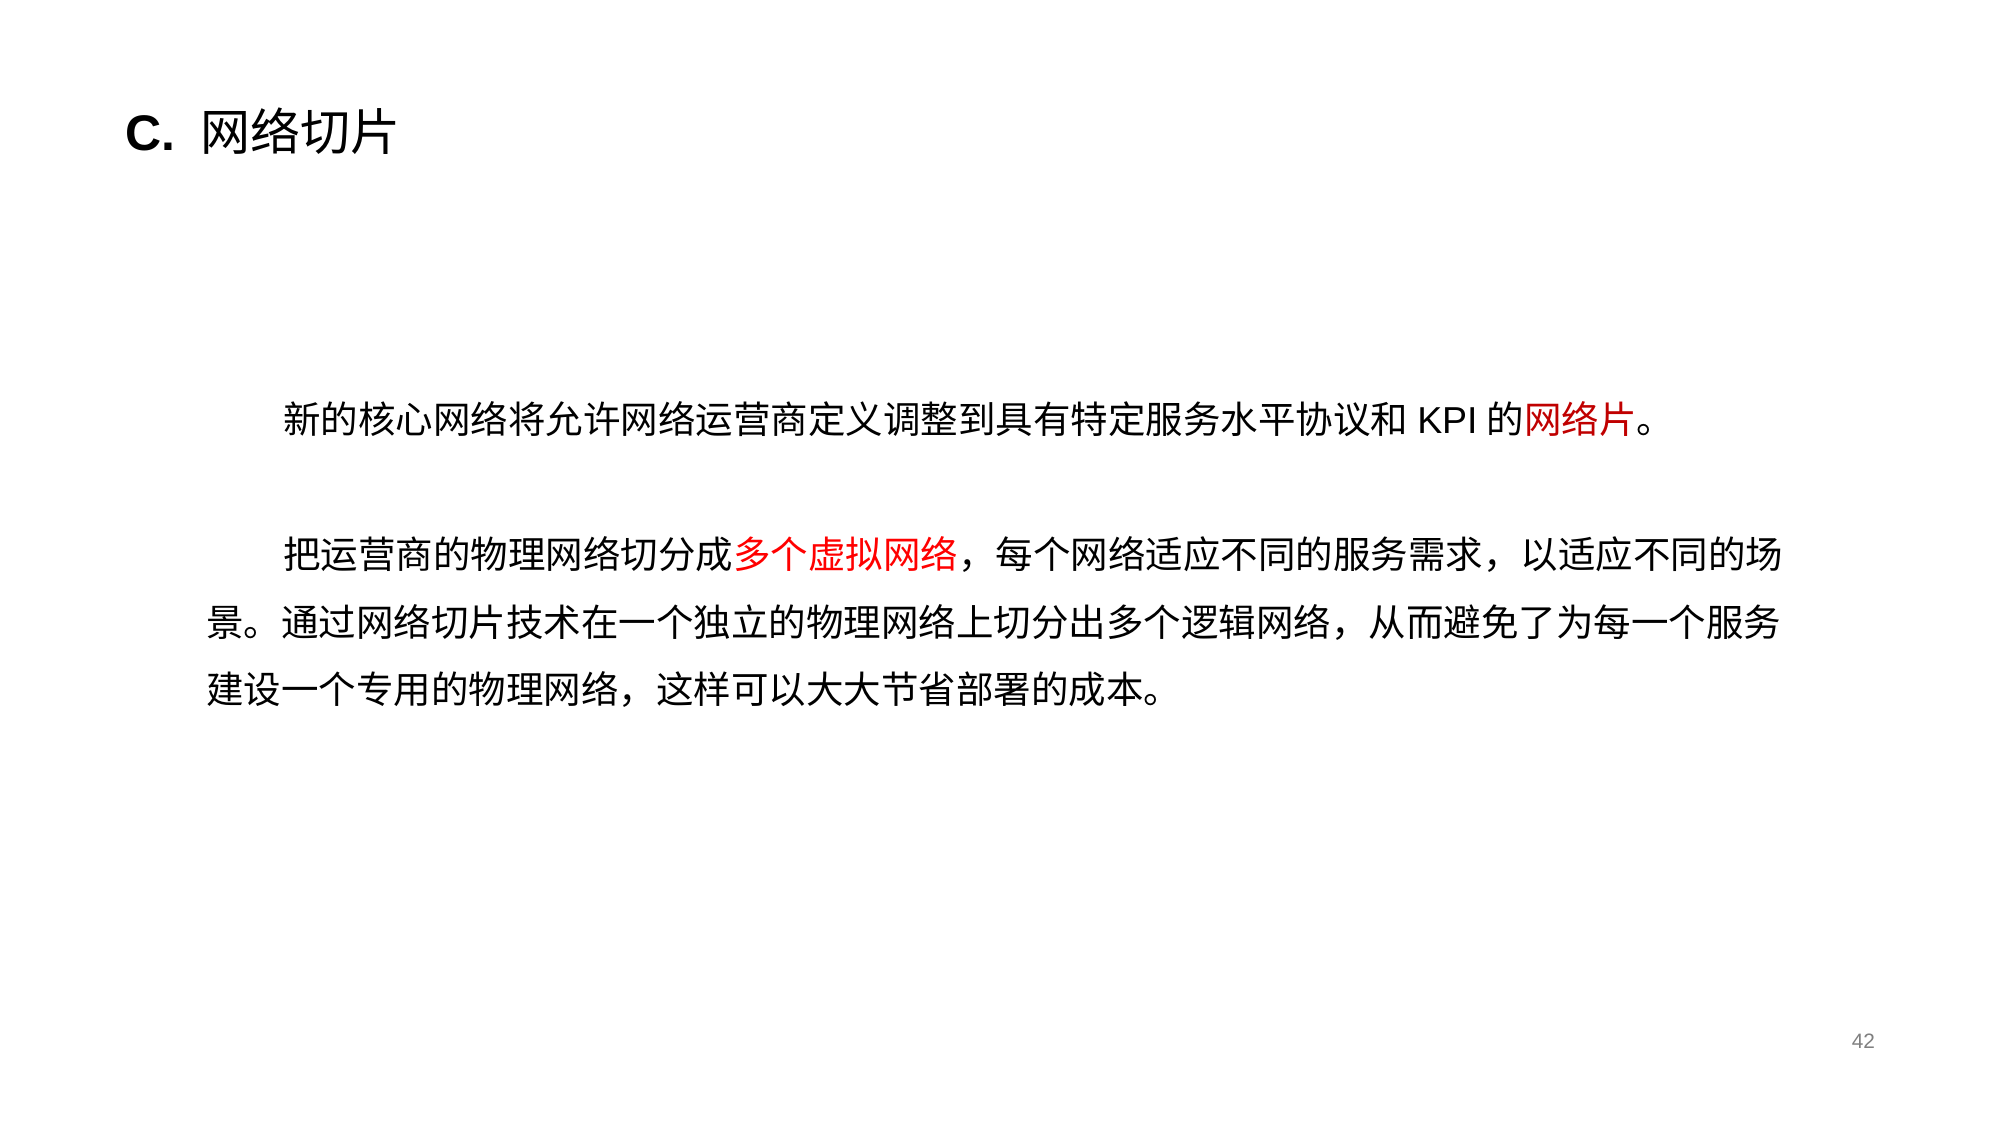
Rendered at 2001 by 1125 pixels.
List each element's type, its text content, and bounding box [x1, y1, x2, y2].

title C. 网络切片 [109, 0, 1890, 169]
slide_number 42 [1412, 1022, 1890, 1057]
text_box 新的核心网络将允许网络运营商定义调整到具有特定服务水平协议和KPI的网络片。 把运营商的物理网络切分成多个虚拟网络，每个网络适应不同的服务需求，以适应不同的场景。通过网络切片技术在一个独立的物理网络上切分出多个逻辑网络，从而避免了为每一个服务建设一个专用的物理网络，这样可以大大节省部署的成本。 [191, 366, 1809, 719]
